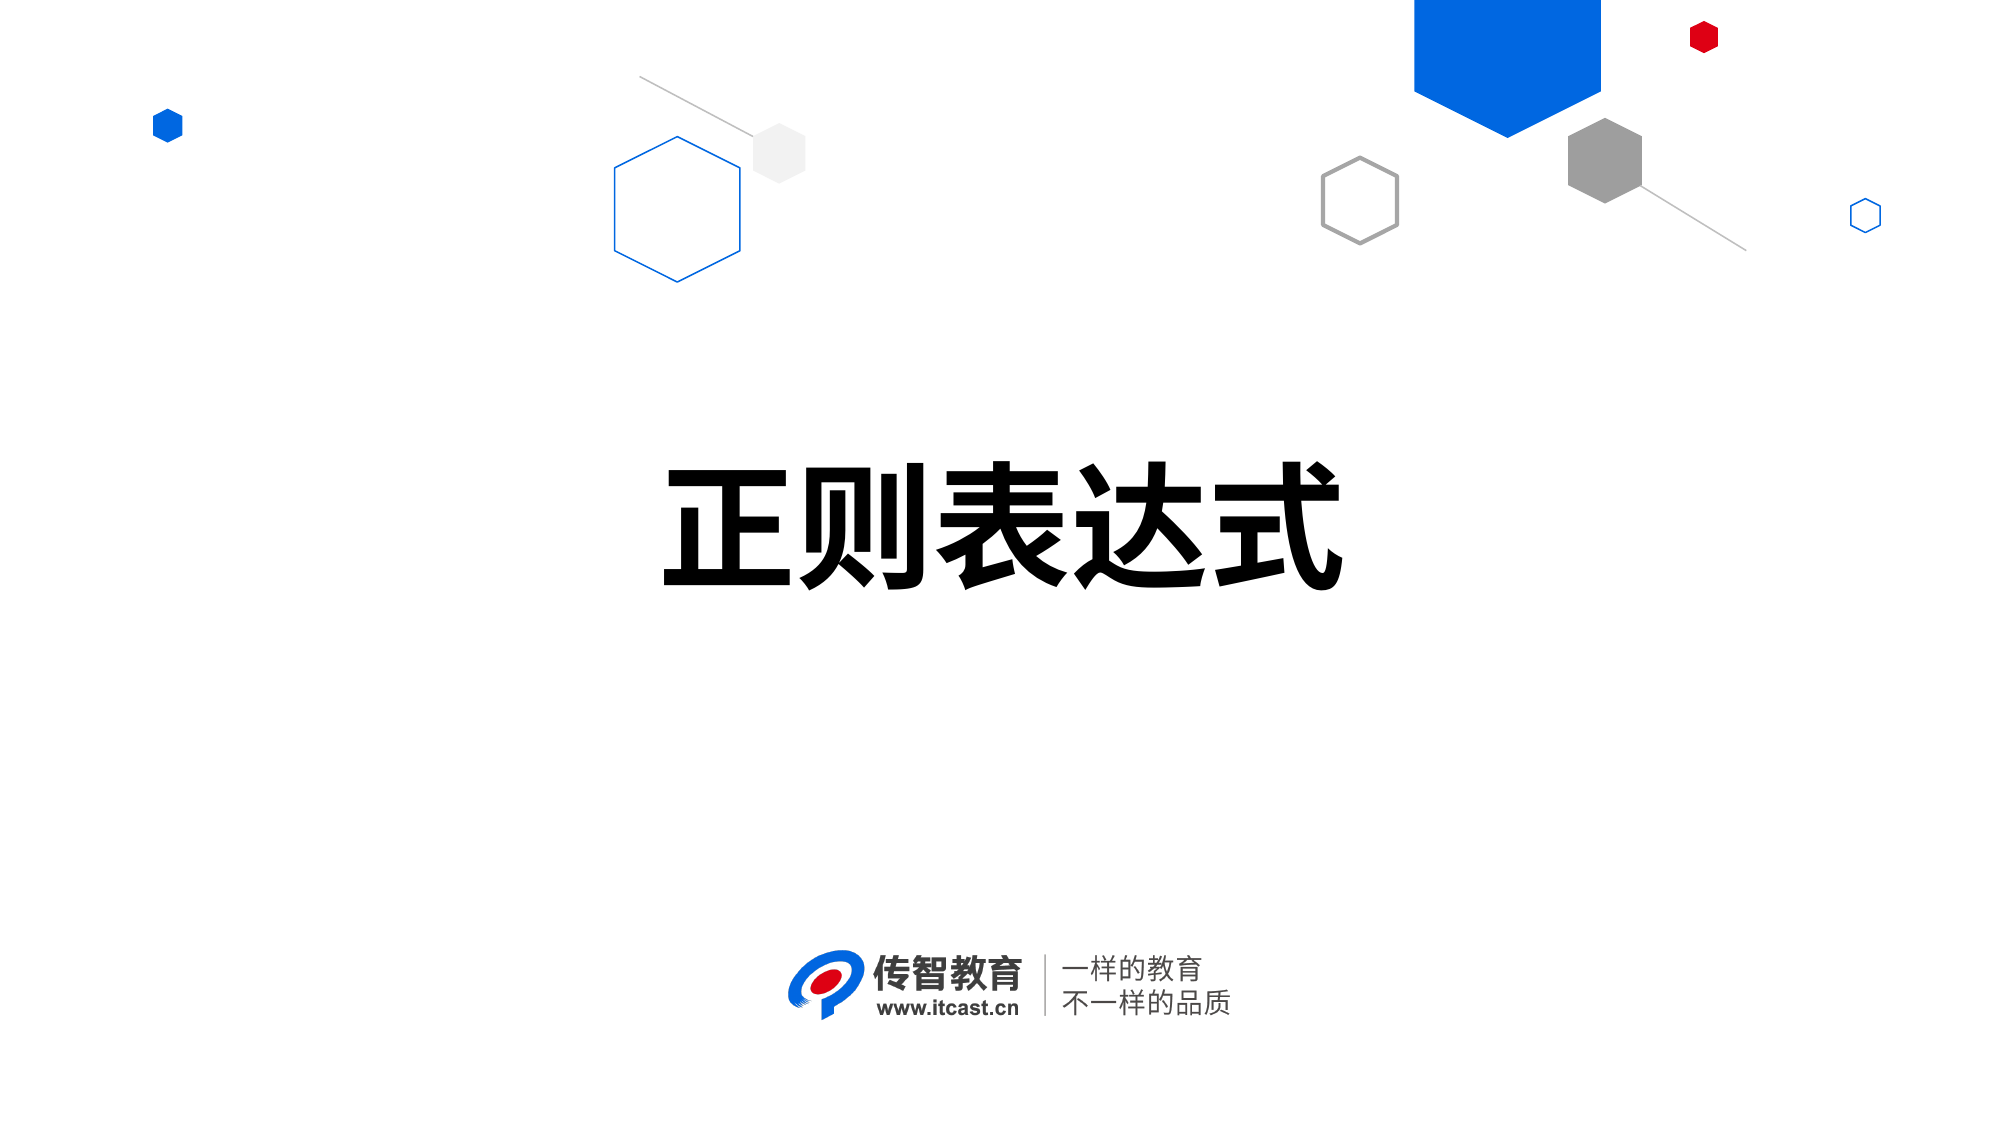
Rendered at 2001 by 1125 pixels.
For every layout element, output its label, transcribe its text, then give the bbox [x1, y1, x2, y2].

picture [731, 927, 1269, 1043]
text_box 正则表达式 [644, 433, 1362, 614]
